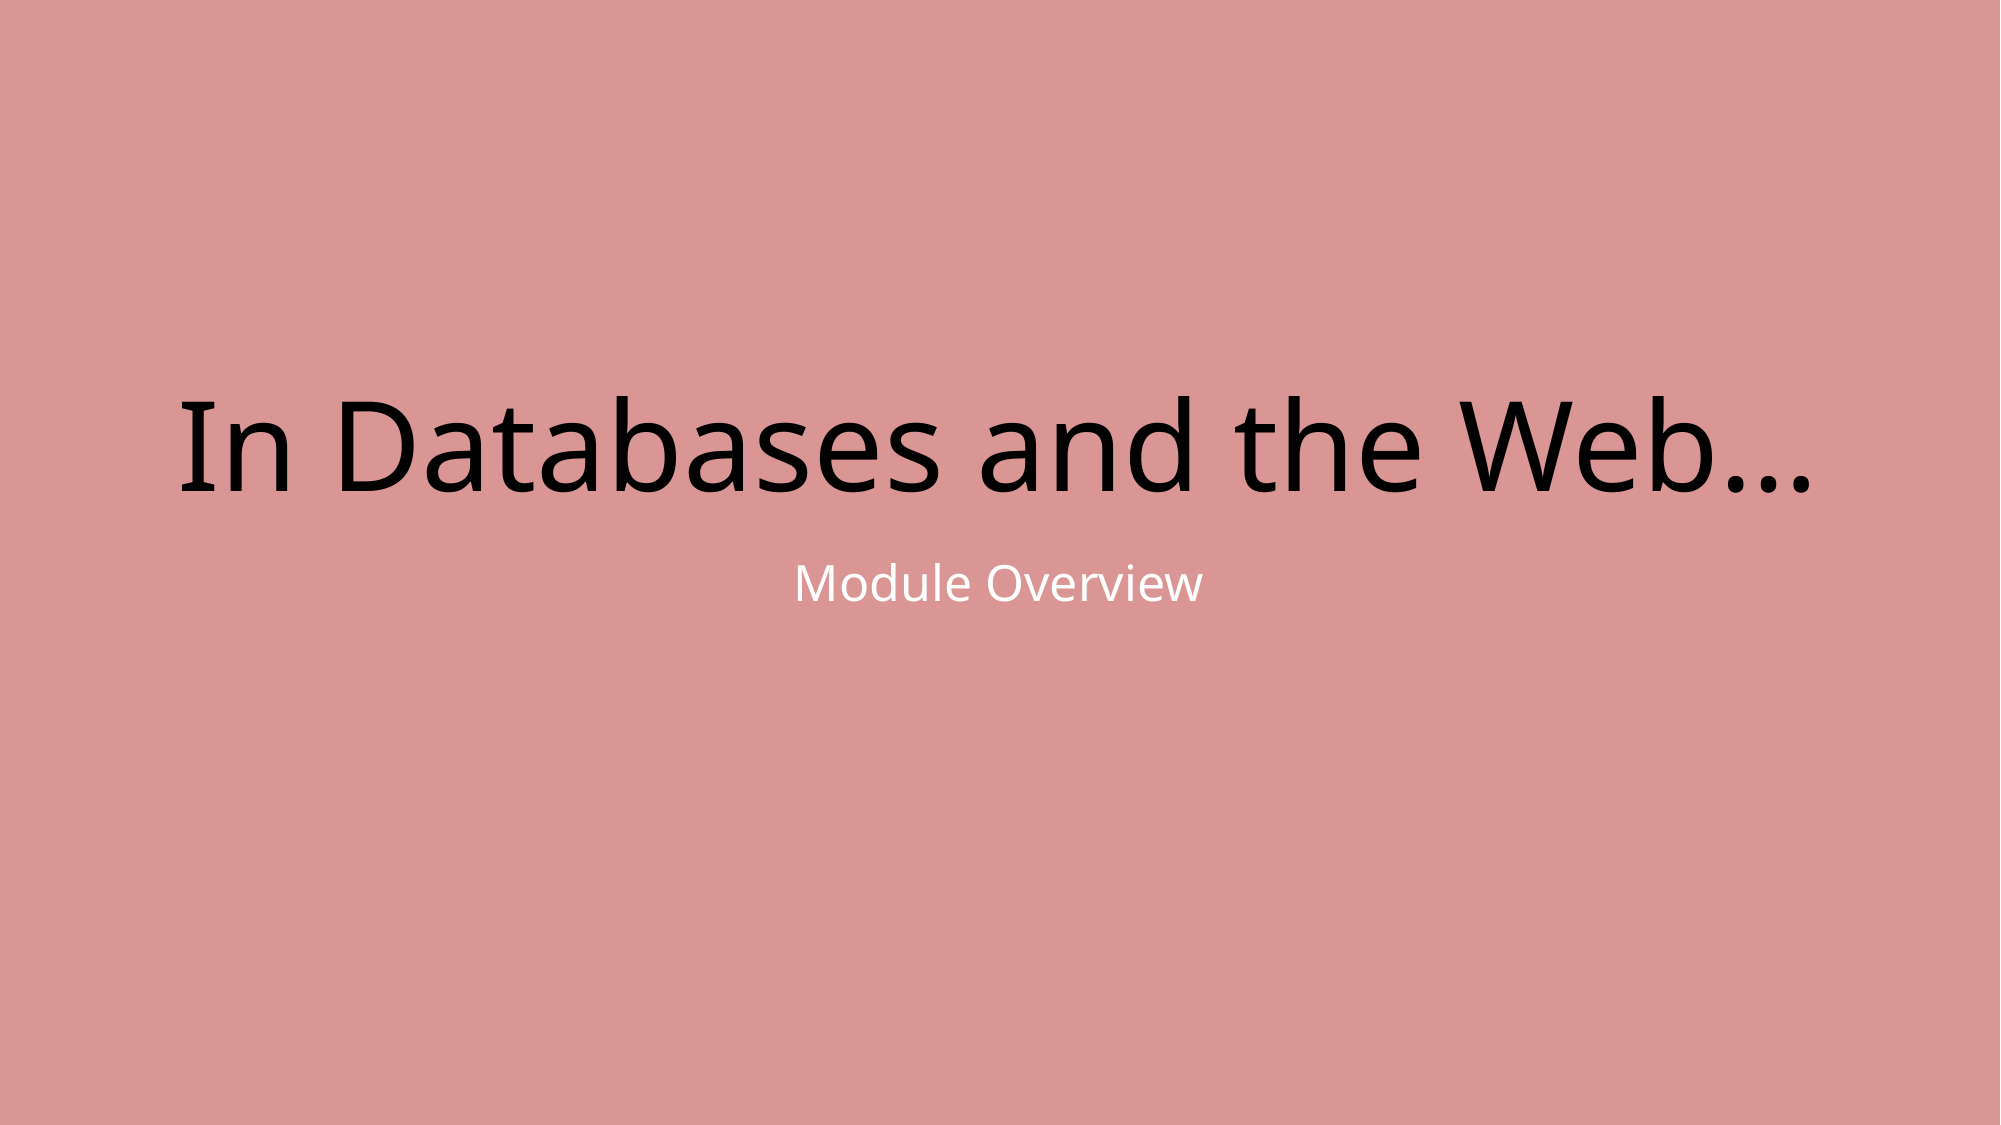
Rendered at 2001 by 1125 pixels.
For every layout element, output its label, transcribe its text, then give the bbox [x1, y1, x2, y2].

list Module Overview [136, 551, 1862, 999]
title In Databases and the Web… [136, 280, 1862, 527]
